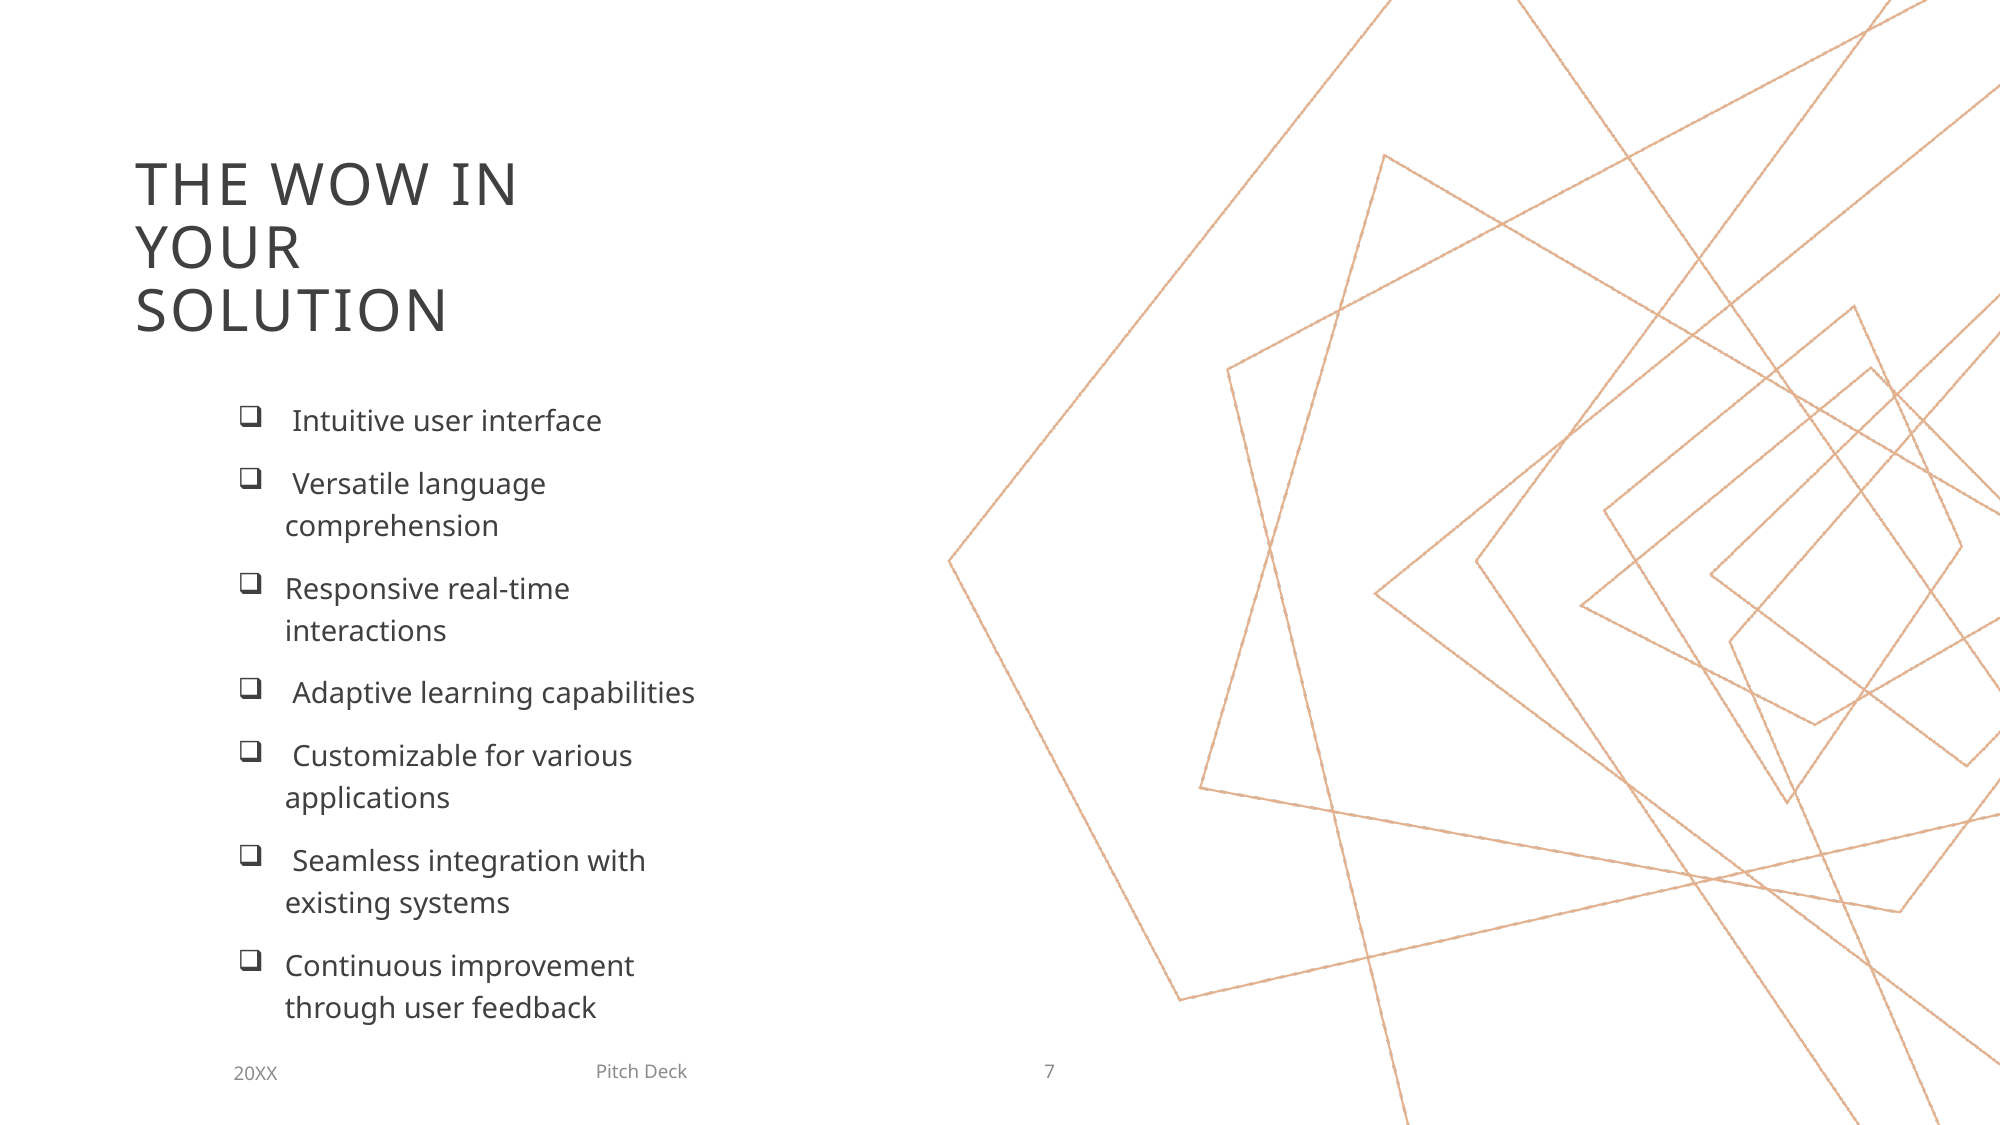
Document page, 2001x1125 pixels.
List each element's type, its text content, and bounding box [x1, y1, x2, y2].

slide_number 7 [908, 1042, 1071, 1103]
picture [900, 0, 2000, 1125]
slide_number 20XX [218, 1042, 381, 1103]
title THE WOW IN YOUR SOLUTION [120, 134, 641, 352]
footer Pitch Deck [437, 1042, 846, 1103]
list Intuitive user interface Versatile language comprehension Responsive real-time interactions Adaptive learning capabilities Customizable for various applications Seamless integration with existing systems Continuous improvement through user feedback [222, 388, 744, 802]
